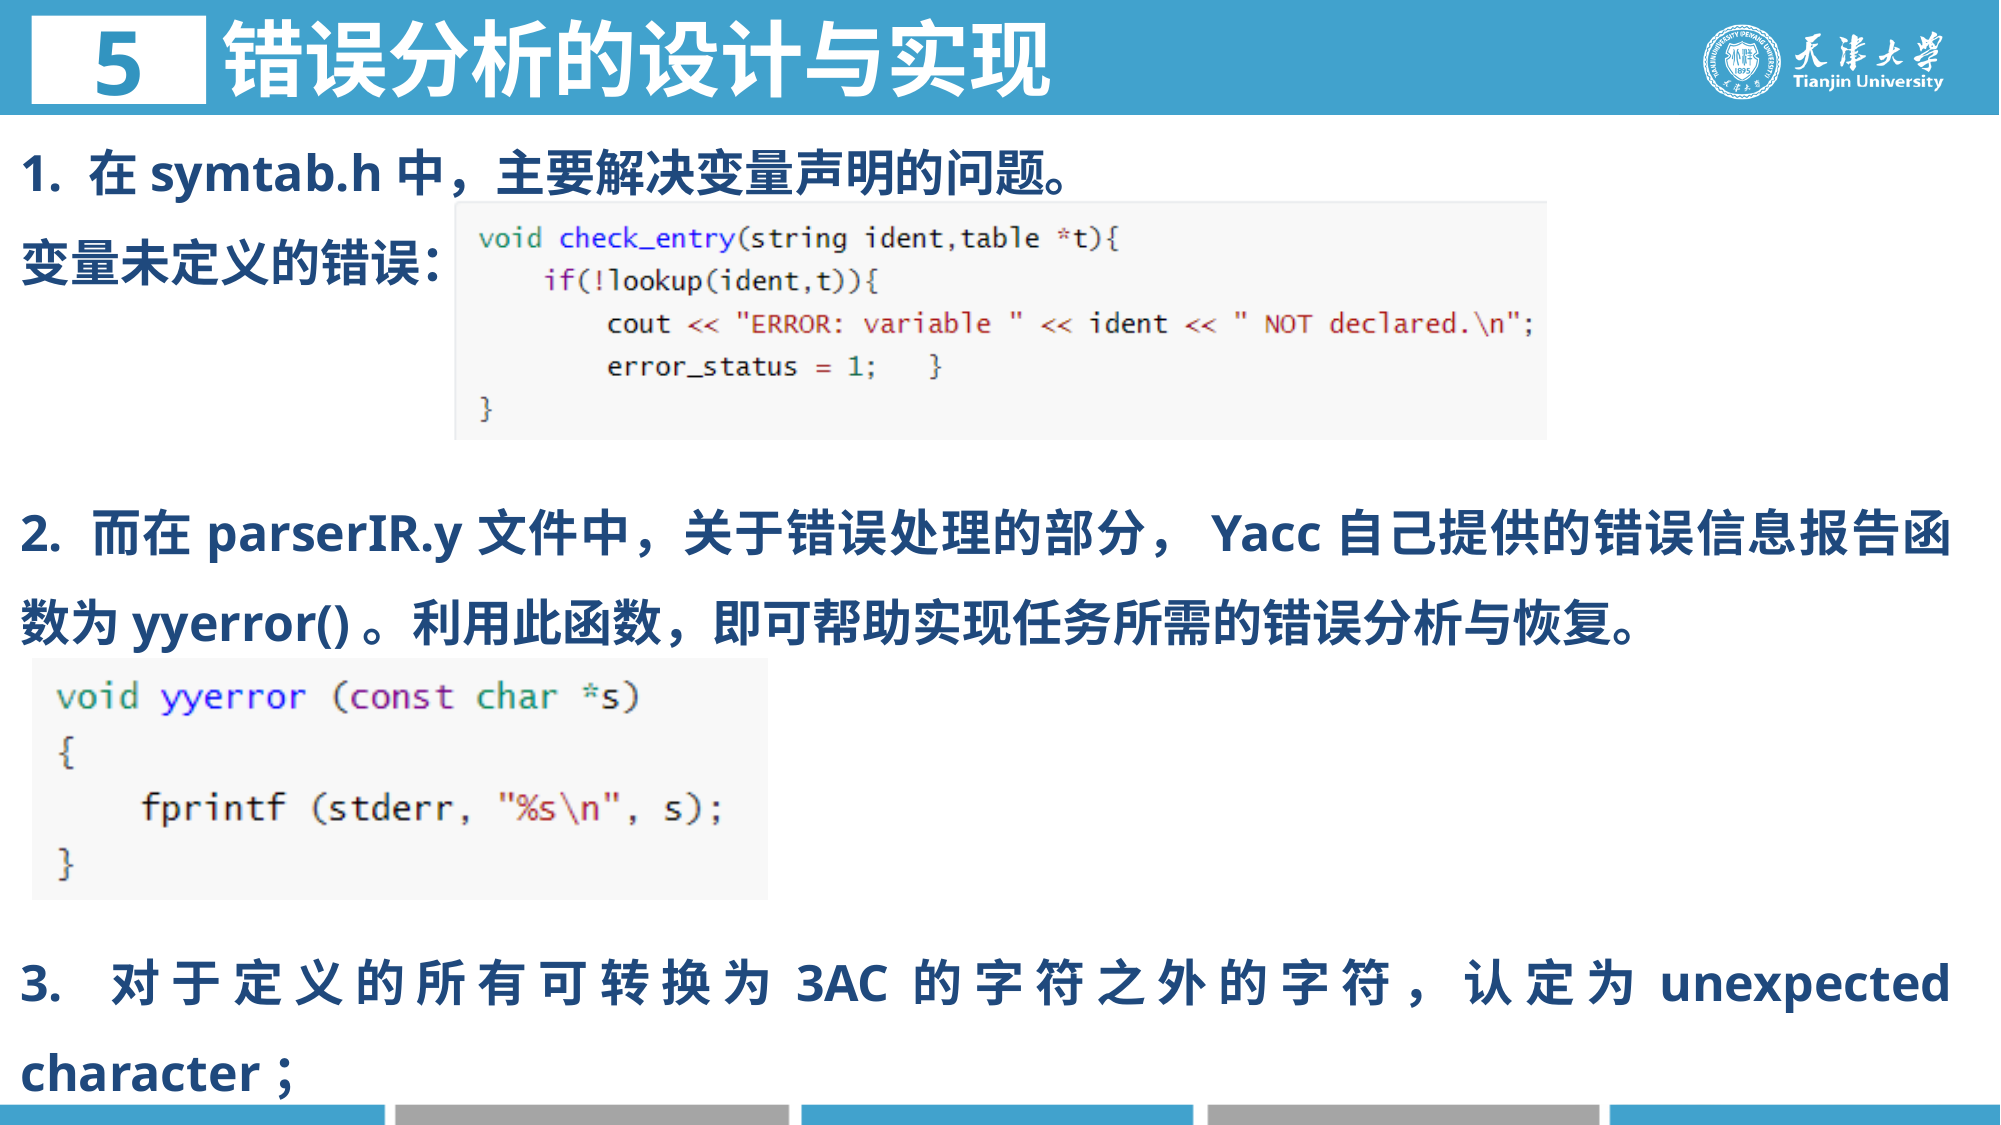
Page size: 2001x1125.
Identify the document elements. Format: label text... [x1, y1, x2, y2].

picture [0, 1104, 2000, 1125]
title 错误分析的设计与实现 [206, 10, 1693, 103]
picture [32, 658, 769, 901]
text_box 5 [30, 14, 208, 103]
text_box 1. 在symtab.h中，主要解决变量声明的问题。 变量未定义的错误： 2. 而在parserIR.y文件中，关于错误处理的部分，Yacc自己提供的错误信息报告函数为yyerror()。利用此函数，即可帮助实现任务所需的错误分析与恢复。 3. 对于定义的所有可转换为3AC的字符之外的字符，认定为unexpected character； [5, 103, 1968, 1109]
picture [0, 0, 1999, 115]
picture [453, 198, 1547, 441]
